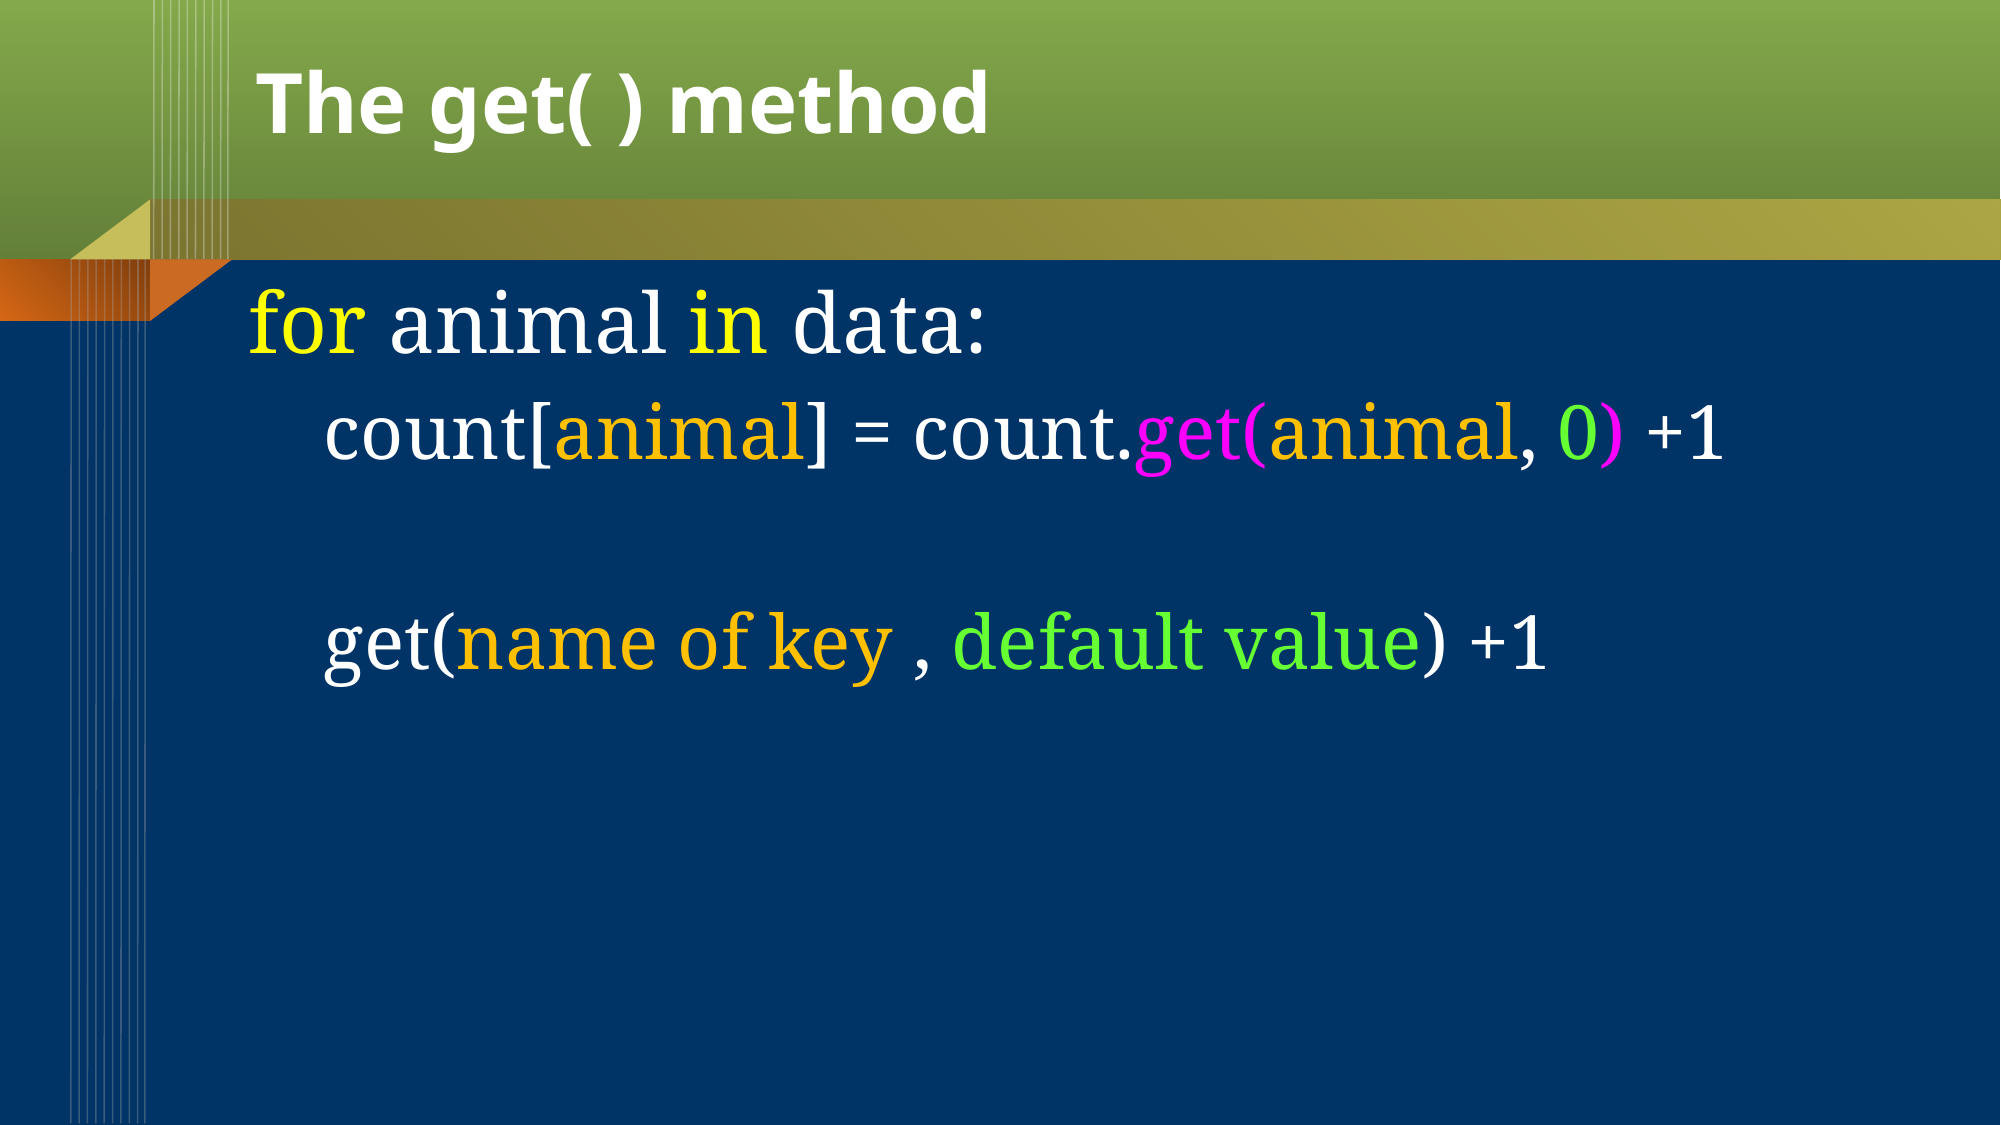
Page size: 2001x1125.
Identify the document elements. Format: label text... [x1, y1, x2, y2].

list for animal in data: count[animal] = count.get(animal, 0) +1 get(name of key , default value) +1 [233, 262, 1900, 1005]
title The get( ) method [240, 6, 1916, 194]
